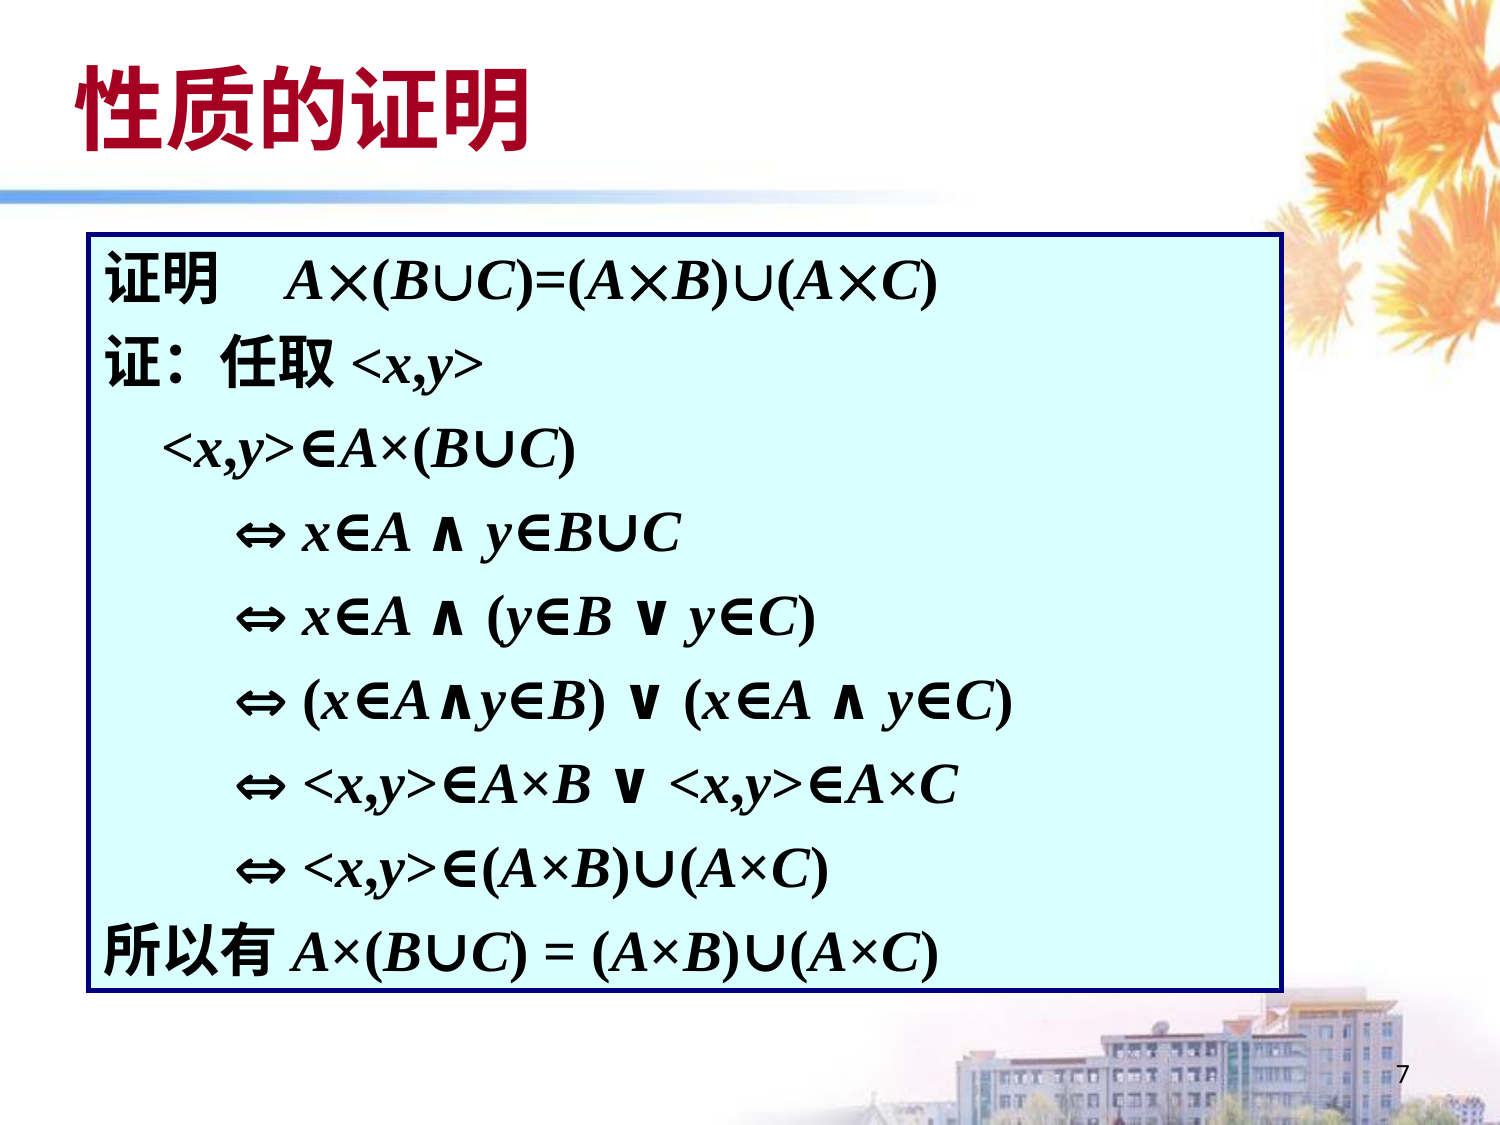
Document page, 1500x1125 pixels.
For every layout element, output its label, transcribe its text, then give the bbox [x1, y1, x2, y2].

slide_number 7 [1074, 1024, 1426, 1101]
title 性质的证明 [58, 30, 1250, 183]
text_box 证明 A(BC)=(AB)(AC) 证：任取<x,y> <x,y>∈A×(B∪C)  x∈A ∧ y∈B∪C  x∈A ∧ (y∈B ∨ y∈C)  (x∈A∧y∈B) ∨ (x∈A ∧ y∈C)  <x,y>∈A×B ∨ <x,y>∈A×C  <x,y>∈(A×B)∪(A×C) 所以有A×(B∪C) = (A×B)∪(A×C) [88, 234, 1282, 991]
picture [0, 0, 1500, 1125]
